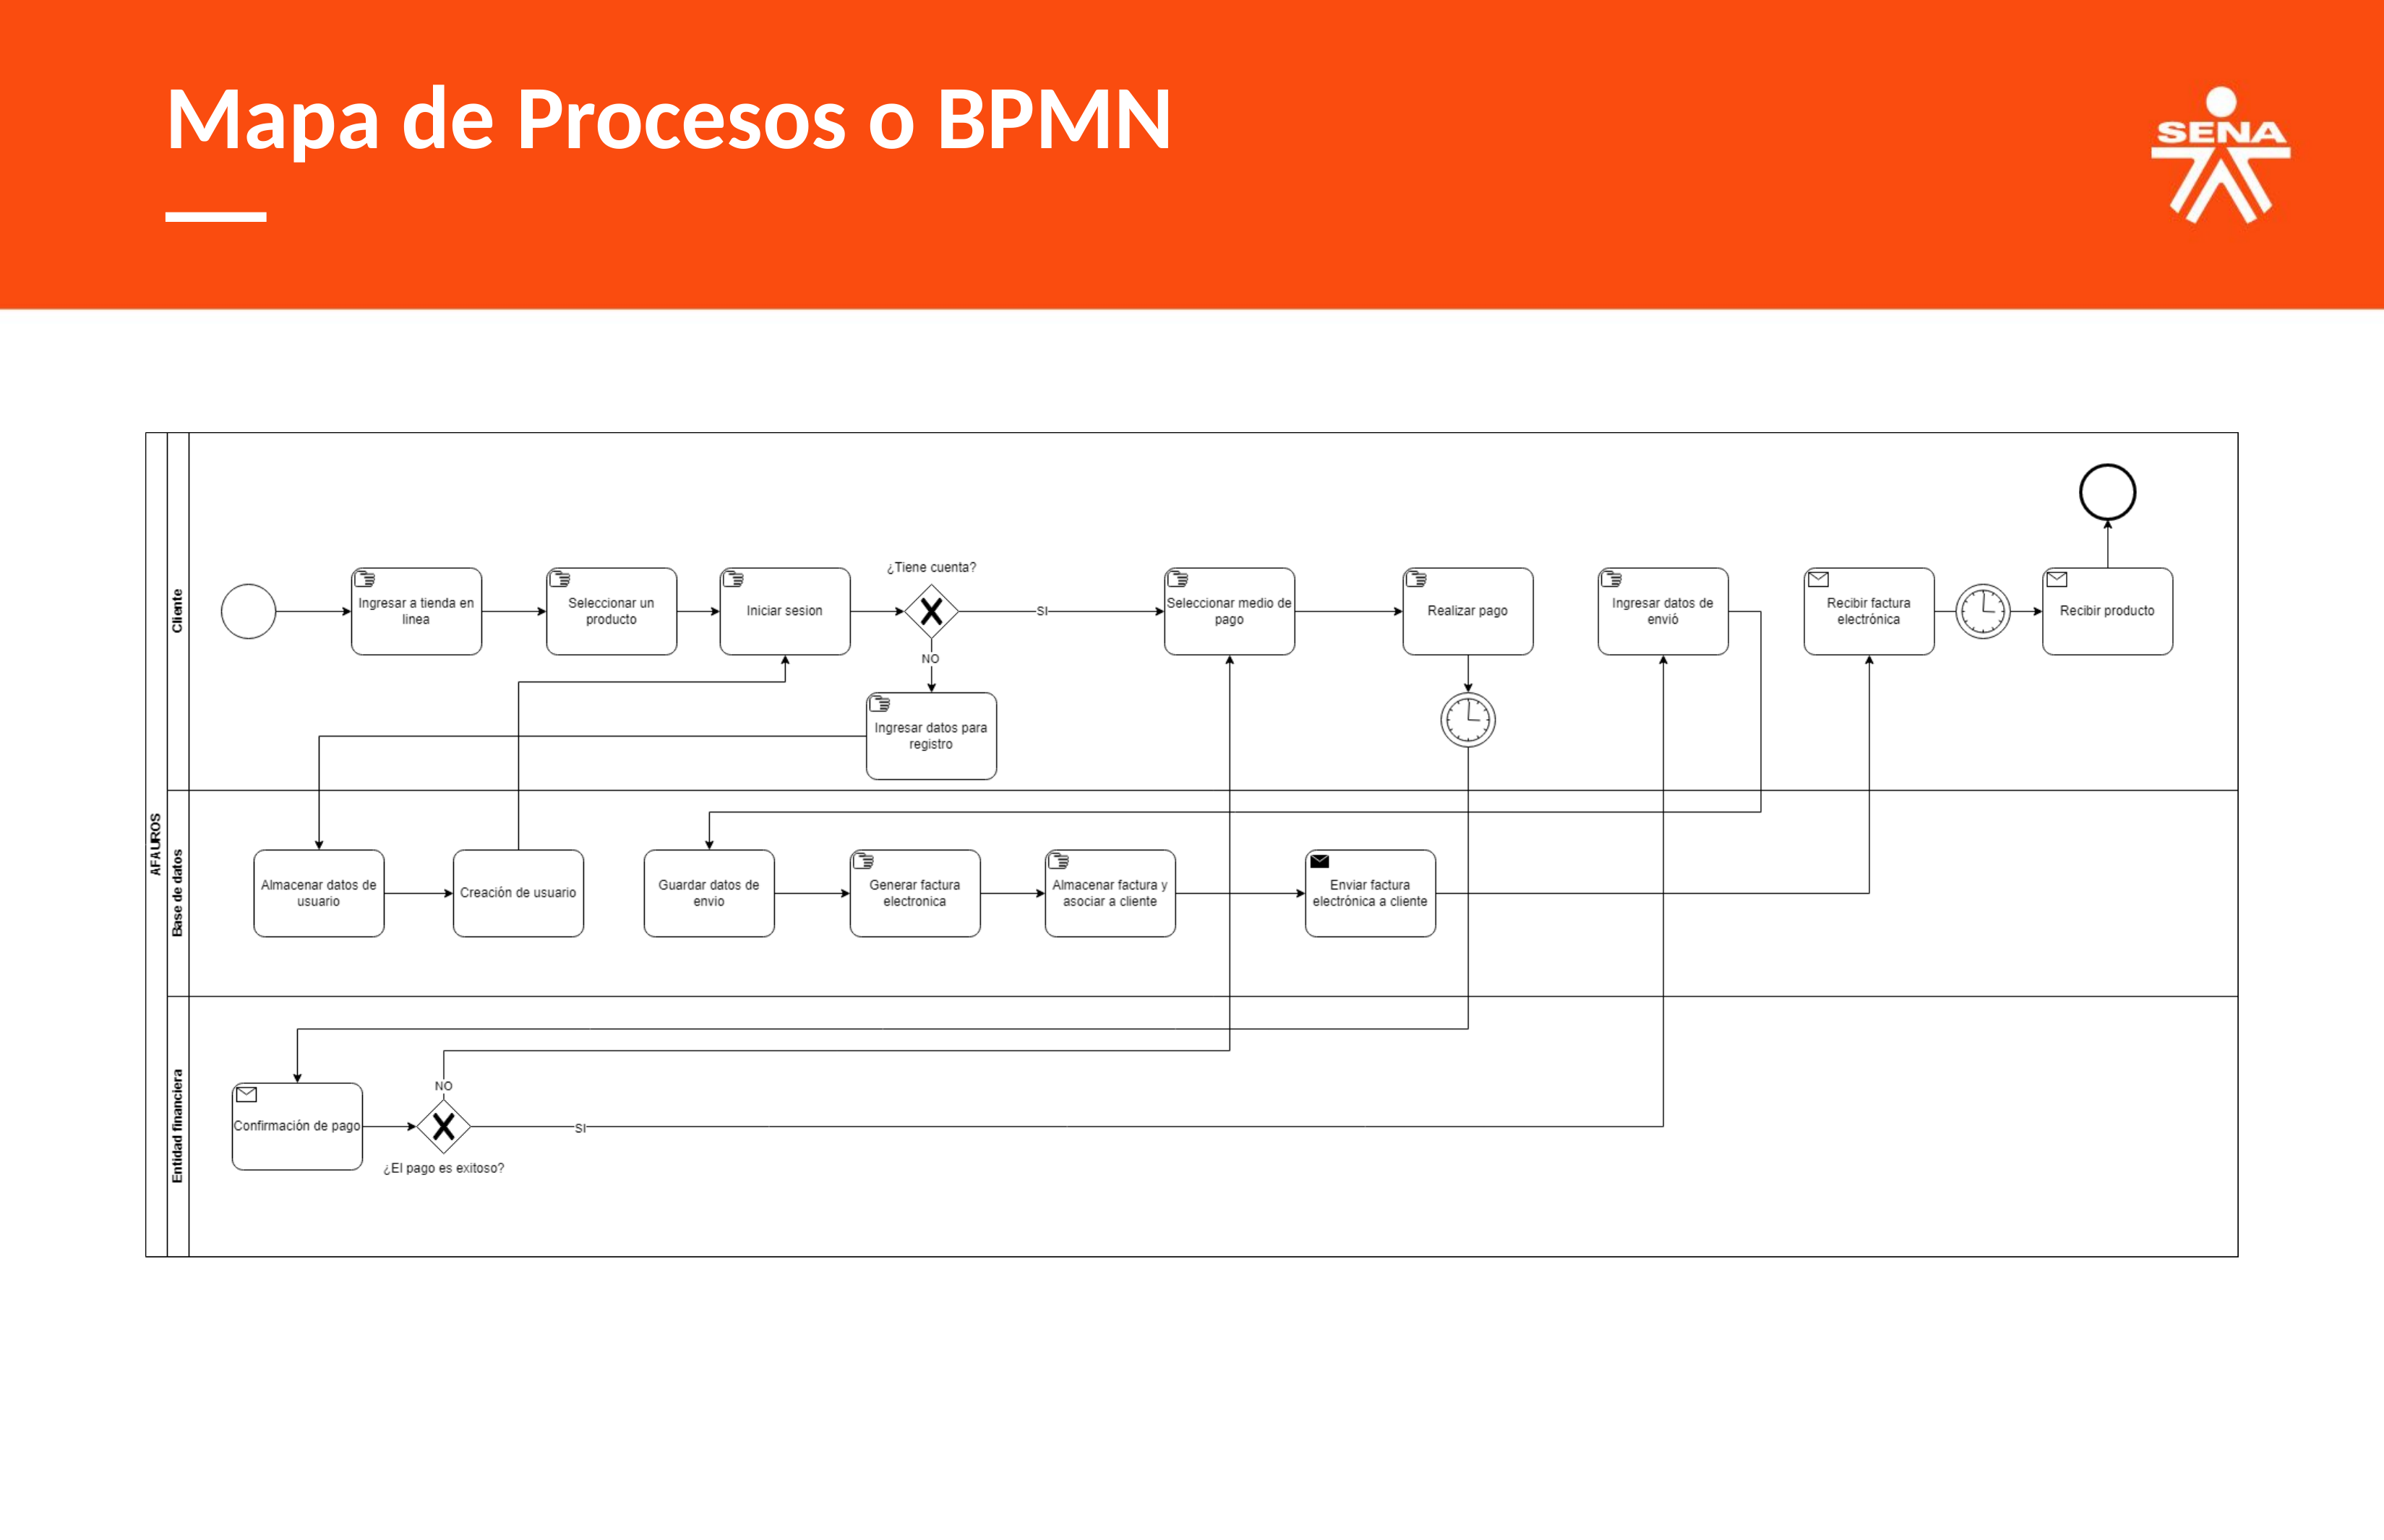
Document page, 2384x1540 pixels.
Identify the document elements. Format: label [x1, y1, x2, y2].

picture [0, 0, 2384, 324]
picture [145, 432, 2239, 1257]
